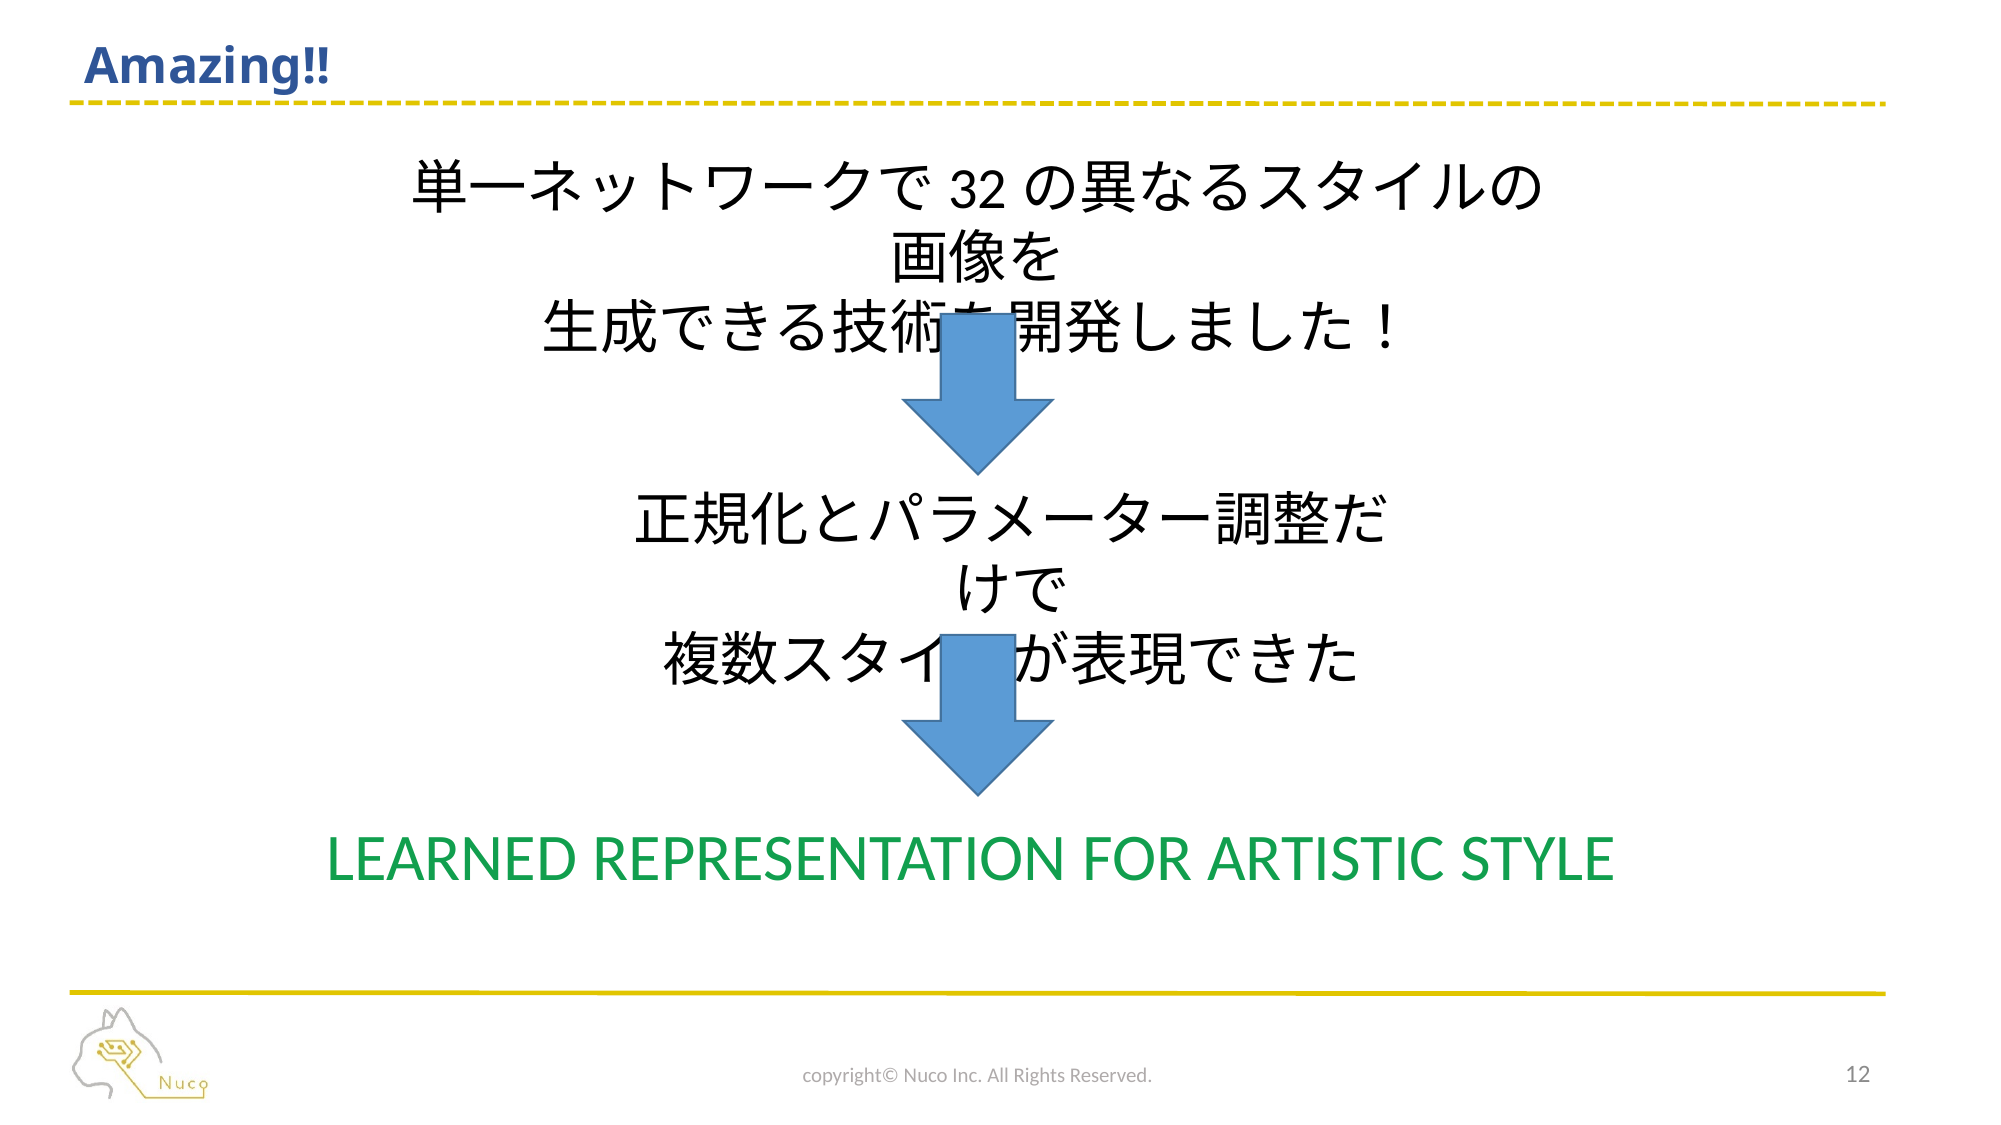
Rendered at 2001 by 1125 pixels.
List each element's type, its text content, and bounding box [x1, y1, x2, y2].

title Amazing!! [69, 33, 1886, 103]
slide_number 12 [1435, 1042, 1886, 1103]
text_box [901, 312, 1055, 476]
text_box 単一ネットワークで32の異なるスタイルの画像を 生成できる技術を開発しました！ [377, 142, 1579, 368]
text_box LEARNED REPRESENTATION FOR ARTISTIC STYLE [311, 806, 1645, 902]
picture [69, 1005, 210, 1103]
text_box [901, 633, 1055, 797]
text_box 正規化とパラメーター調整だけで 複数スタイルが表現できた [594, 474, 1430, 700]
